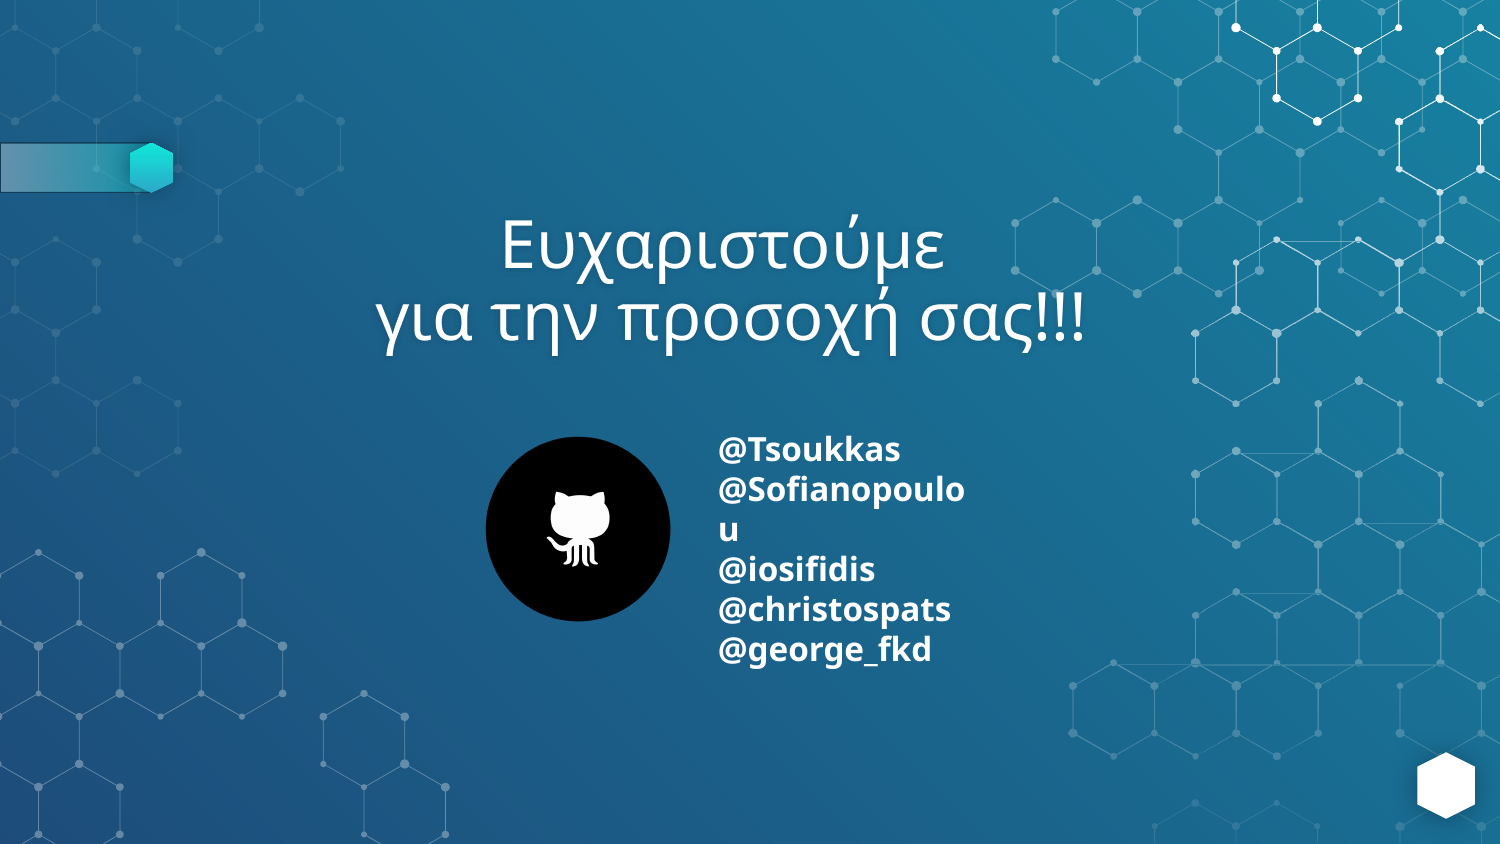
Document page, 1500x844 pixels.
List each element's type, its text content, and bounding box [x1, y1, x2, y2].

picture [474, 425, 682, 633]
title Ευχαριστούμε για την προσοχή σας!!! [179, 254, 1284, 313]
slide_number [1418, 754, 1476, 821]
text_box @Tsoukkas @Sofianopoulou @iosifidis @christospats @george_fkd [702, 413, 989, 683]
